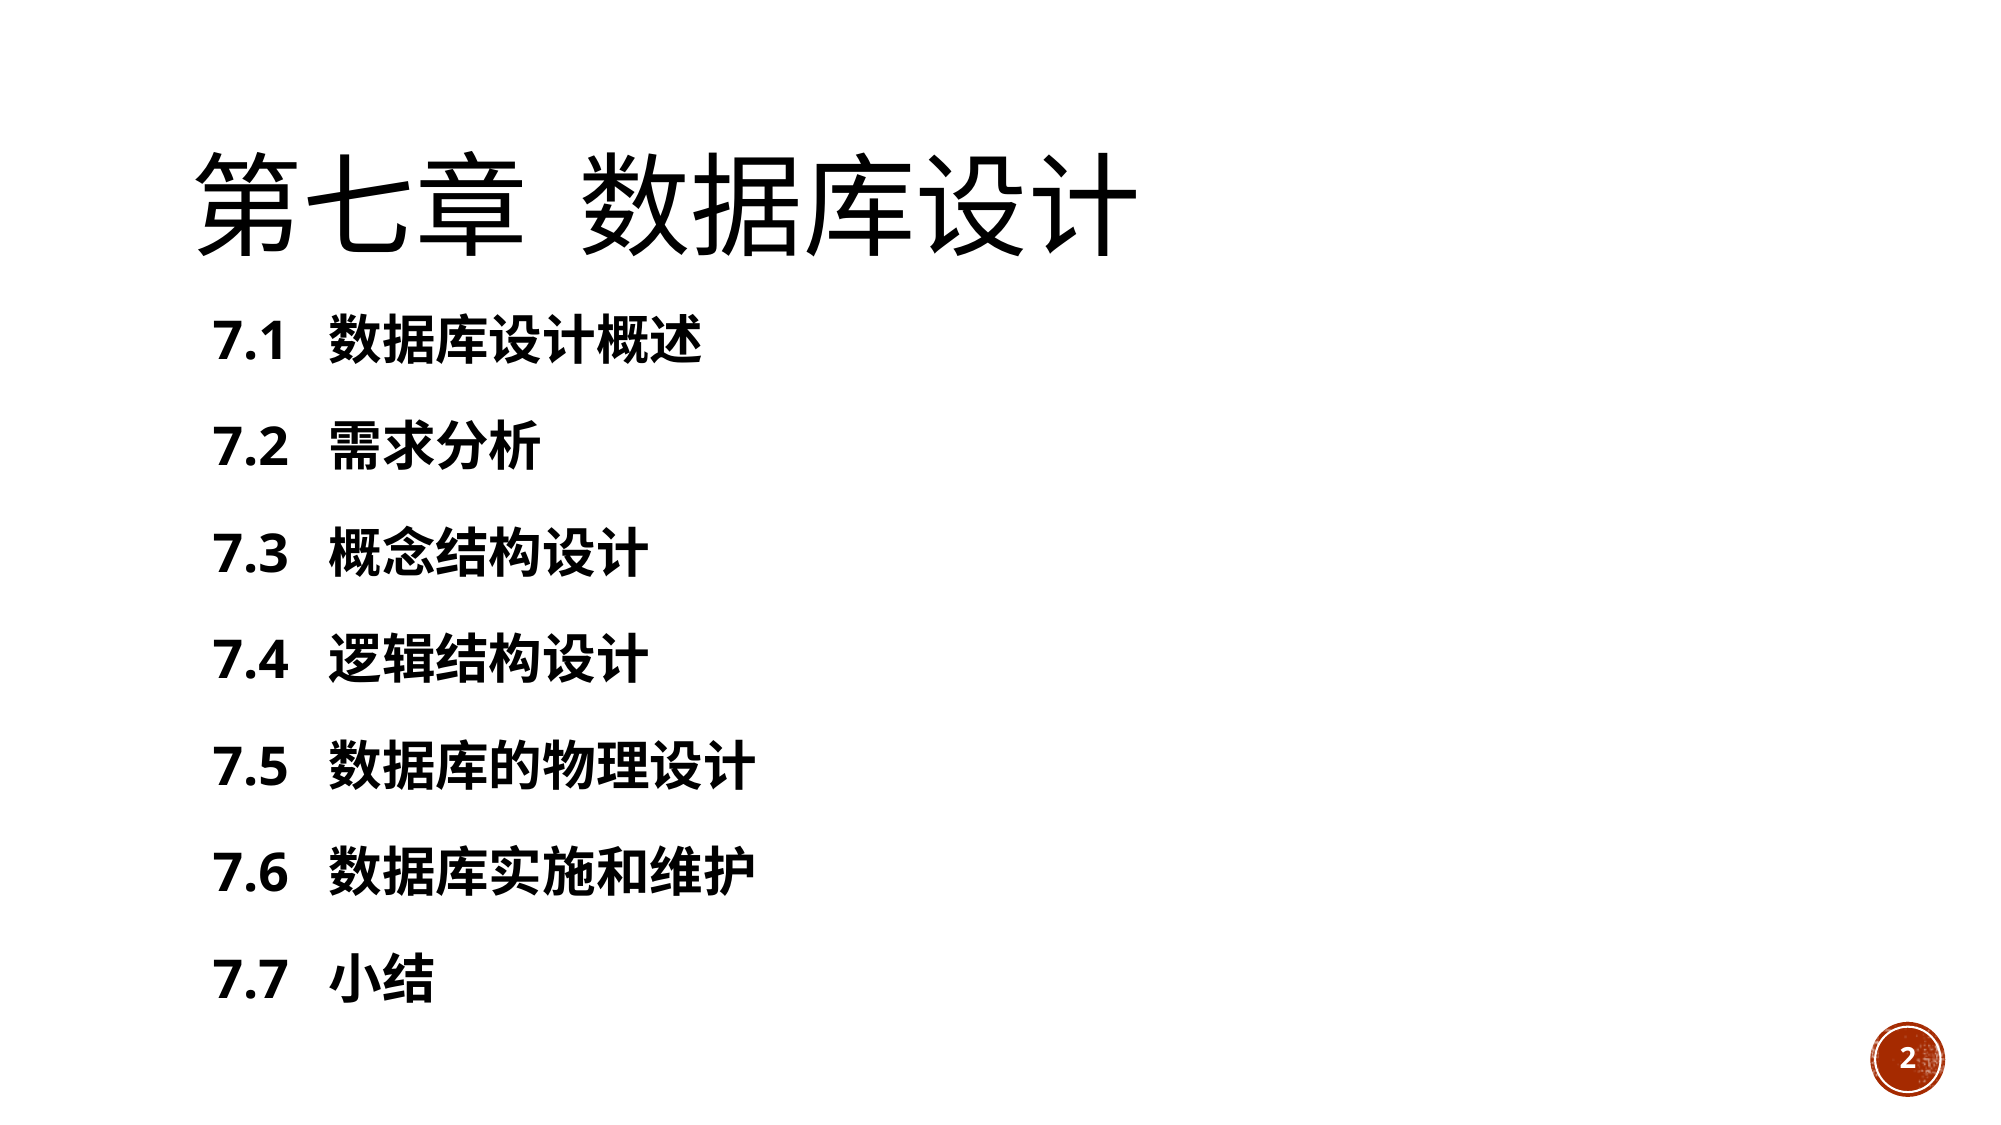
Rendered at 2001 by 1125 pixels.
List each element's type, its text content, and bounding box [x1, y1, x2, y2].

title 第七章 数据库设计 [175, 79, 1826, 344]
list 7.1 数据库设计概述 7.2 需求分析 7.3 概念结构设计 7.4 逻辑结构设计 7.5 数据库的物理设计 7.6 数据库实施和维护 7.7 小结 [197, 278, 1452, 1017]
slide_number 2 [1855, 1028, 1961, 1089]
